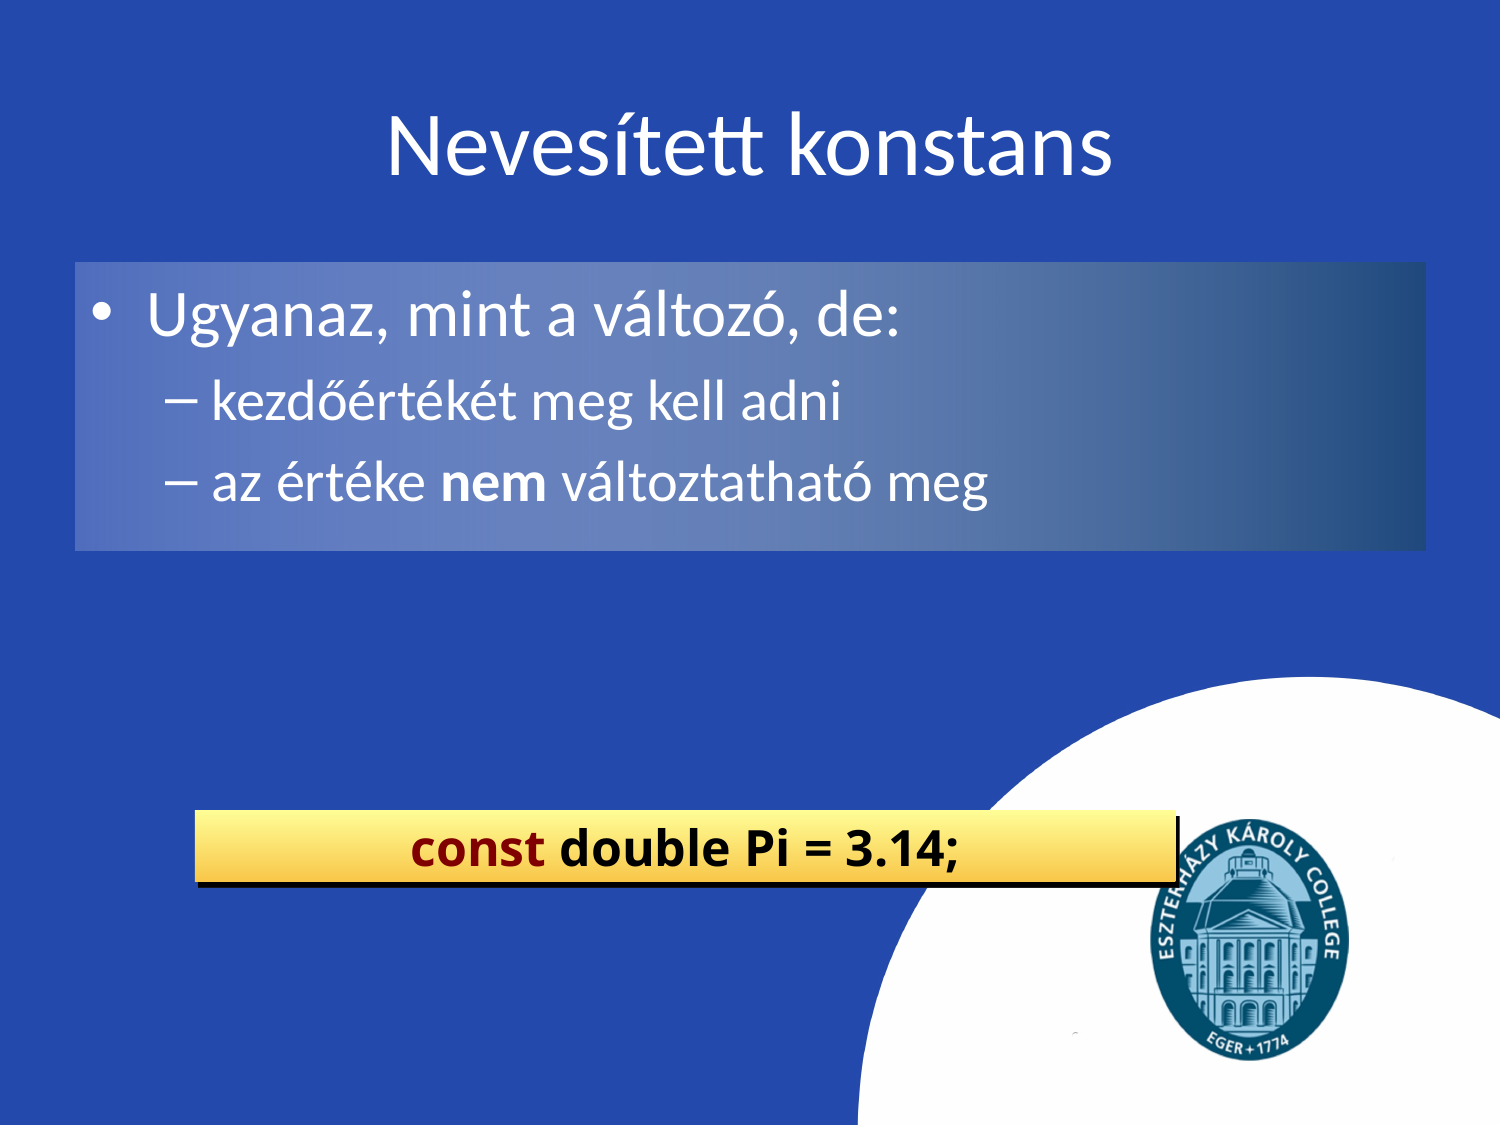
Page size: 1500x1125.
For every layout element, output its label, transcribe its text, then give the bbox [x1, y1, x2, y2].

list Ugyanaz, mint a változó, de: kezdőértékét meg kell adni az értéke nem változtatható meg [75, 262, 1425, 551]
picture [0, 0, 1500, 1125]
text_box const double Pi = 3.14; [194, 810, 1176, 882]
title Nevesített konstans [75, 45, 1425, 233]
